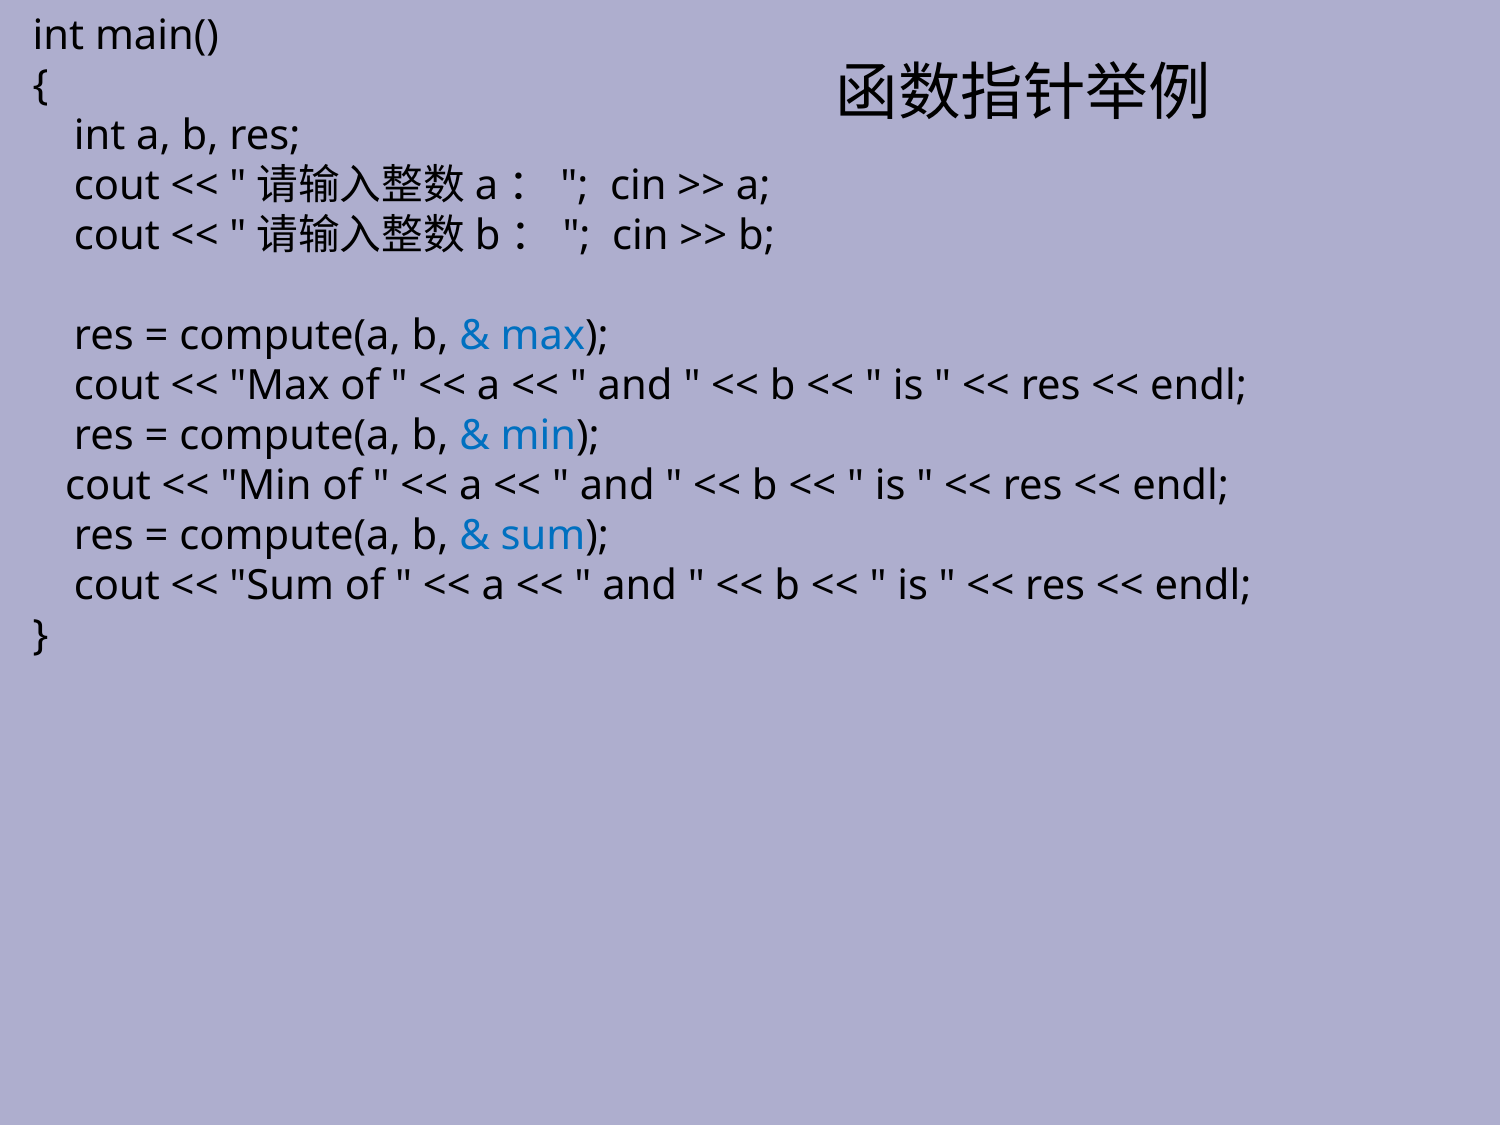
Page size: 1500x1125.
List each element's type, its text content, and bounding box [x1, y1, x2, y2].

list int main() { int a, b, res; cout << "请输入整数a："; cin >> a; cout << "请输入整数b："; cin >> b; res = compute(a, b, & max); cout << "Max of " << a << " and " << b << " is " << res << endl; res = compute(a, b, & min); cout << "Min of " << a << " and " << b << " is " << res << endl; res = compute(a, b, & sum); cout << "Sum of " << a << " and " << b << " is " << res << endl; } [0, 0, 1500, 851]
